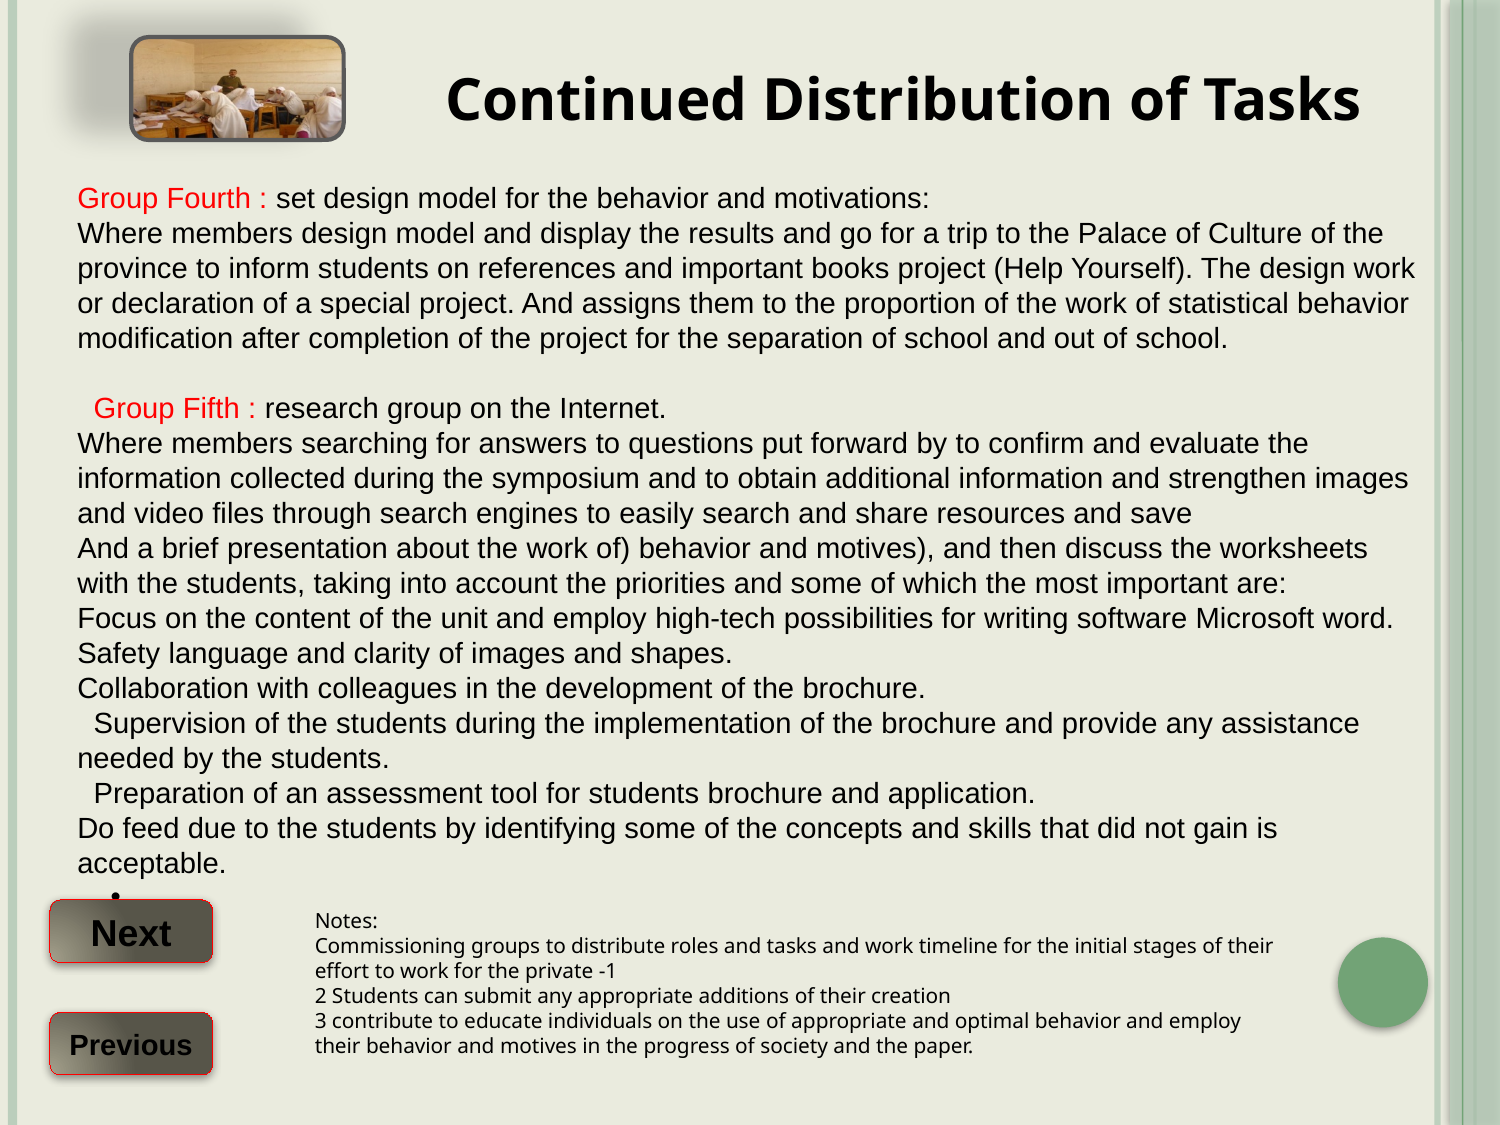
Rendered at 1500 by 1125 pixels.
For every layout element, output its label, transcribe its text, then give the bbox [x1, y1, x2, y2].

text_box Group Fourth : set design model for the behavior and motivations: Where members design model and display the results and go for a trip to the Palace of Culture of the province to inform students on references and important books project (Help Yourself). The design work or declaration of a special project. And assigns them to the proportion of the work of statistical behavior modification after completion of the project for the separation of school and out of school. Group Fifth : research group on the Internet. Where members searching for answers to questions put forward by to confirm and evaluate the information collected during the symposium and to obtain additional information and strengthen images and video files through search engines to easily search and share resources and save And a brief presentation about the work of) behavior and motives), and then discuss the worksheets with the students, taking into account the priorities and some of which the most important are: Focus on the content of the unit and employ high-tech possibilities for writing software Microsoft word. Safety language and clarity of images and shapes. Collaboration with colleagues in the development of the brochure. Supervision of the students during the implementation of the brochure and provide any assistance needed by the students. Preparation of an assessment tool for students brochure and application. Do feed due to the students by identifying some of the concepts and skills that did not gain is acceptable. [62, 137, 1442, 957]
text_box Notes: Commissioning groups to distribute roles and tasks and work timeline for the initial stages of their effort to work for the private -1 2 Students can submit any appropriate additions of their creation 3 contribute to educate individuals on the use of appropriate and optimal behavior and employ their behavior and motives in the progress of society and the paper. [300, 899, 1300, 1065]
text_box [129, 34, 346, 143]
text_box Continued Distribution of Tasks [430, 54, 1377, 139]
text_box Previous [49, 1012, 213, 1075]
text_box Next [49, 899, 213, 963]
